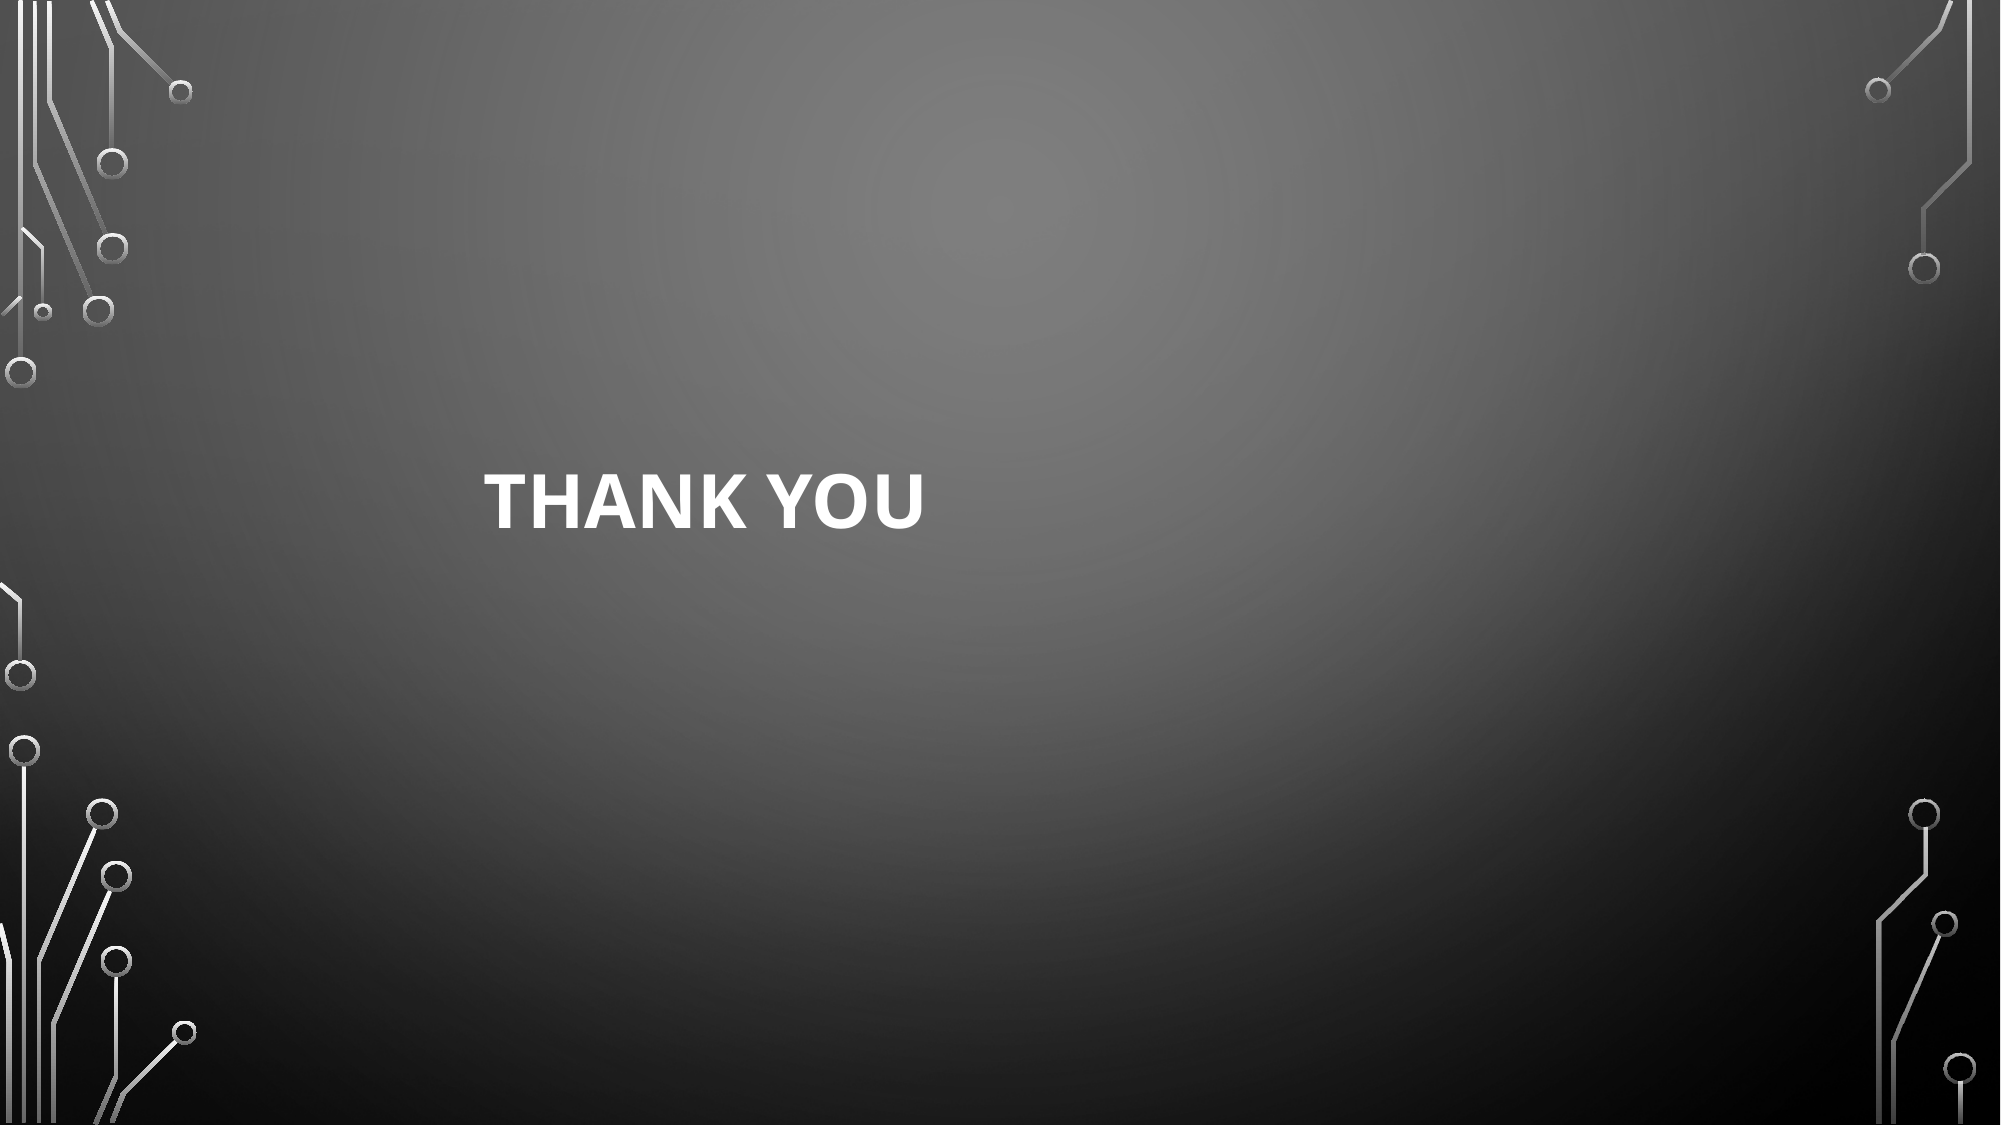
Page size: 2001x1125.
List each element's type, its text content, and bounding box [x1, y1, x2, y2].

title THANK YOU [137, 43, 1863, 965]
